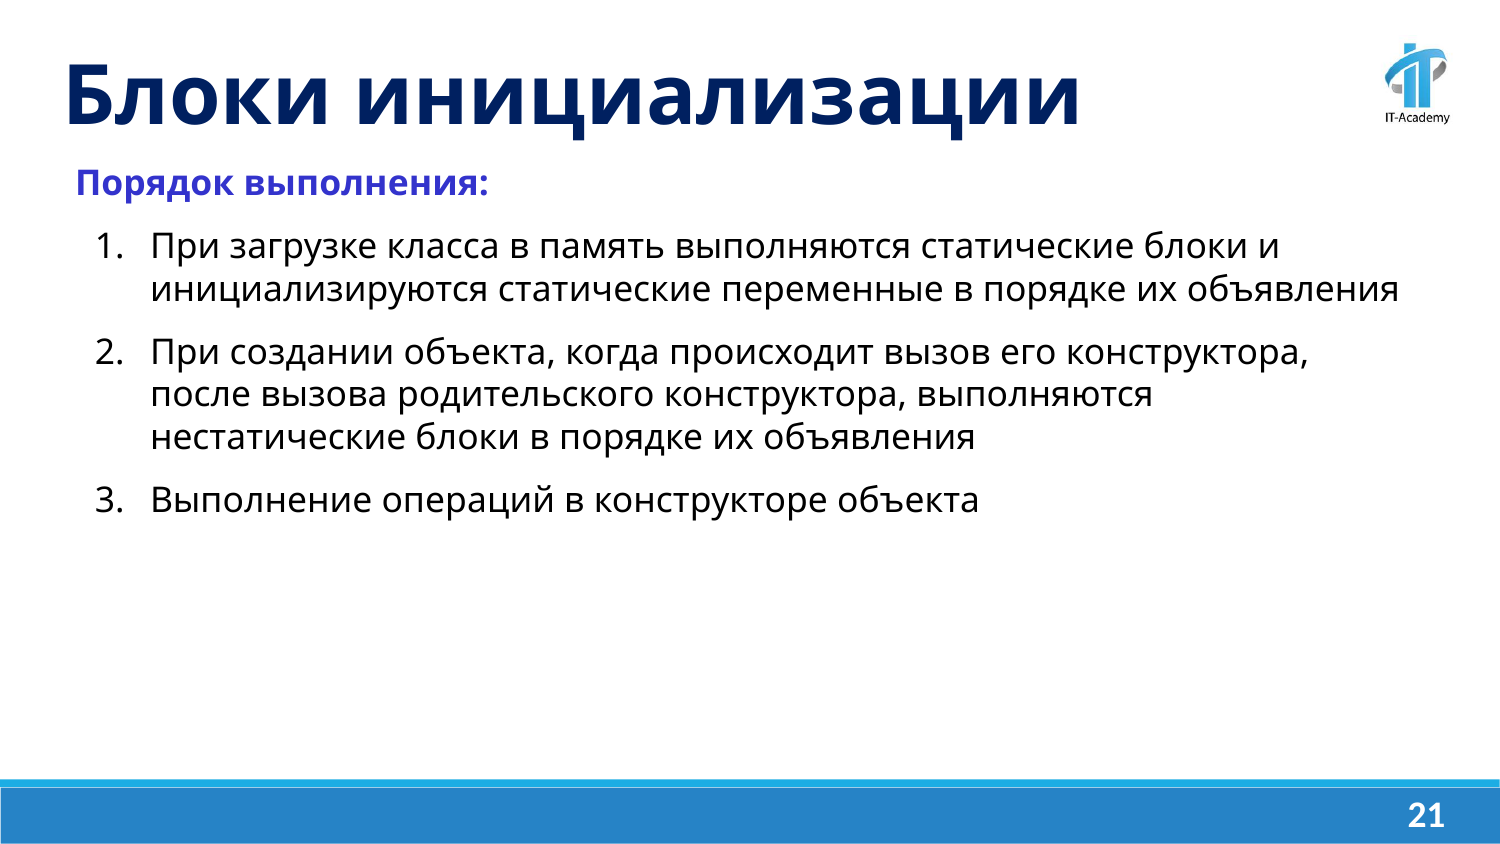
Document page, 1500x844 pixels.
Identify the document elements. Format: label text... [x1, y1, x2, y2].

text_box ‹#› [1390, 782, 1463, 827]
picture [1398, 35, 1461, 126]
text_box Порядок выполнения: При загрузке класса в память выполняются статические блоки и инициализируются статические переменные в порядке их объявления При создании объекта, когда происходит вызов его конструктора, после вызова родительского конструктора, выполняются нестатические блоки в порядке их объявления Выполнение операций в конструкторе объекта [60, 144, 1424, 578]
text_box Блоки инициализации [47, 16, 1398, 166]
